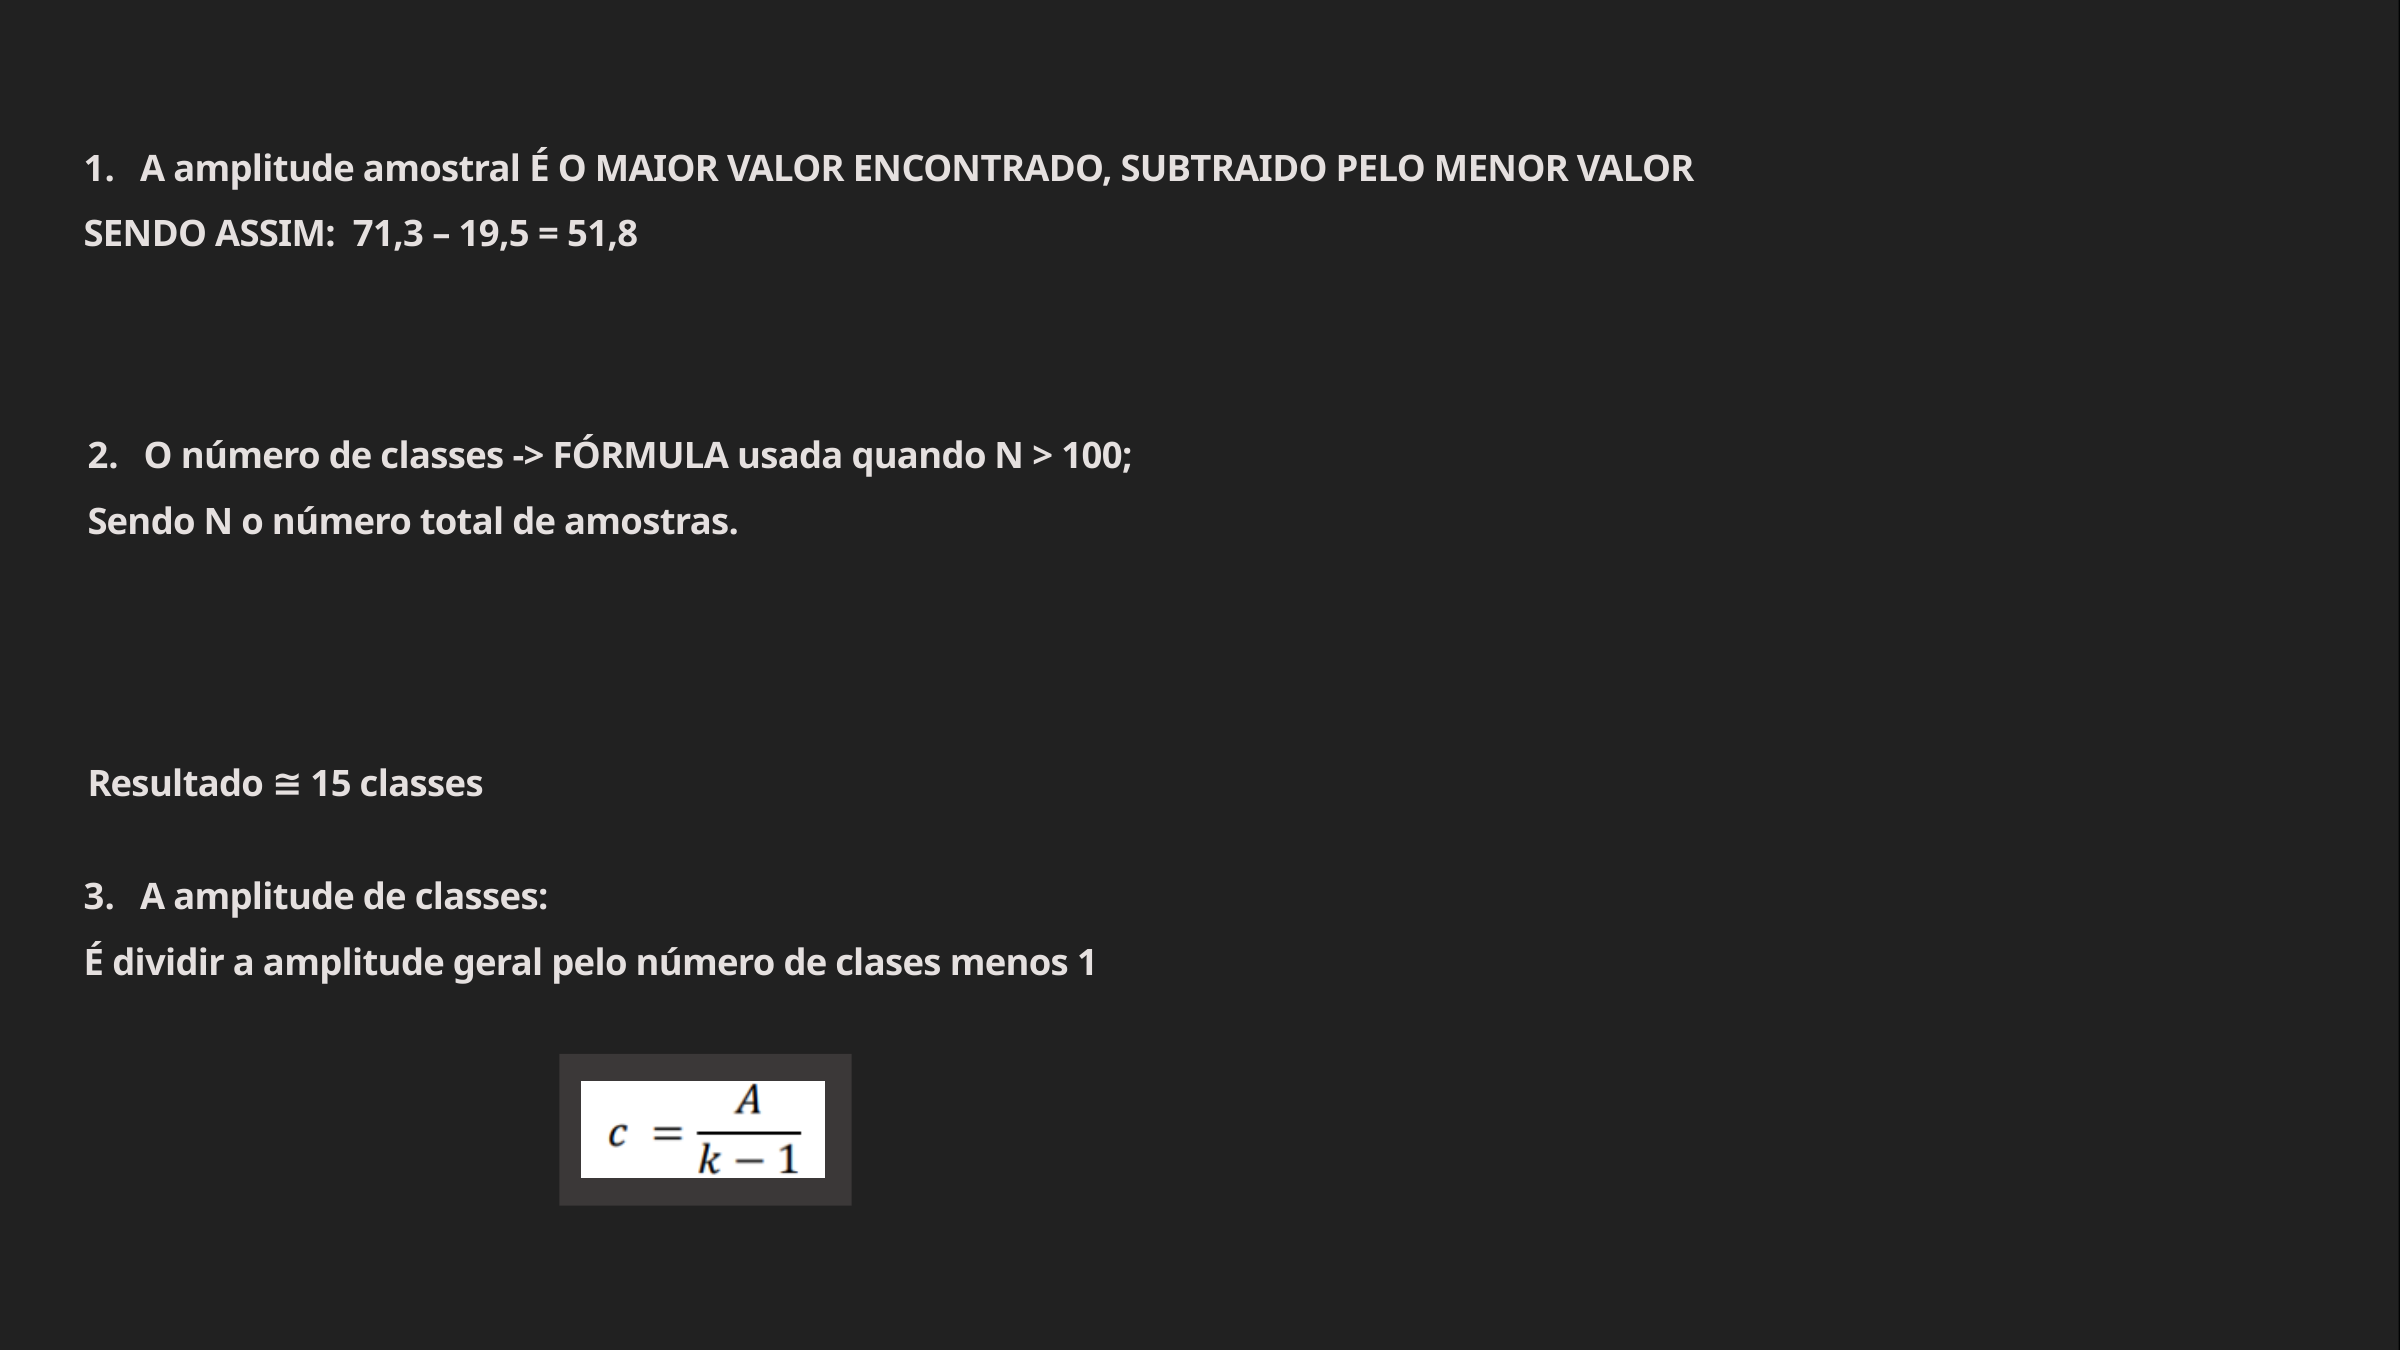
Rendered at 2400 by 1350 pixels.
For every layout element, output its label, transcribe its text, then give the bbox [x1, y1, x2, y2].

text_box A amplitude amostral É O MAIOR VALOR ENCONTRADO, SUBTRAIDO PELO MENOR VALOR SENDO ASSIM: 71,3 – 19,5 = 51,8 [68, 115, 1238, 181]
text_box A amplitude de classes: É dividir a amplitude geral pelo número de clases menos 1 [69, 843, 1317, 988]
text_box [558, 1053, 853, 1207]
text_box [0, 0, 2399, 1350]
picture [581, 1081, 825, 1178]
text_box O número de classes -> FÓRMULA usada quando N > 100; Sendo N o número total de amostras. Resultado ≅ 15 classes [72, 402, 1521, 798]
